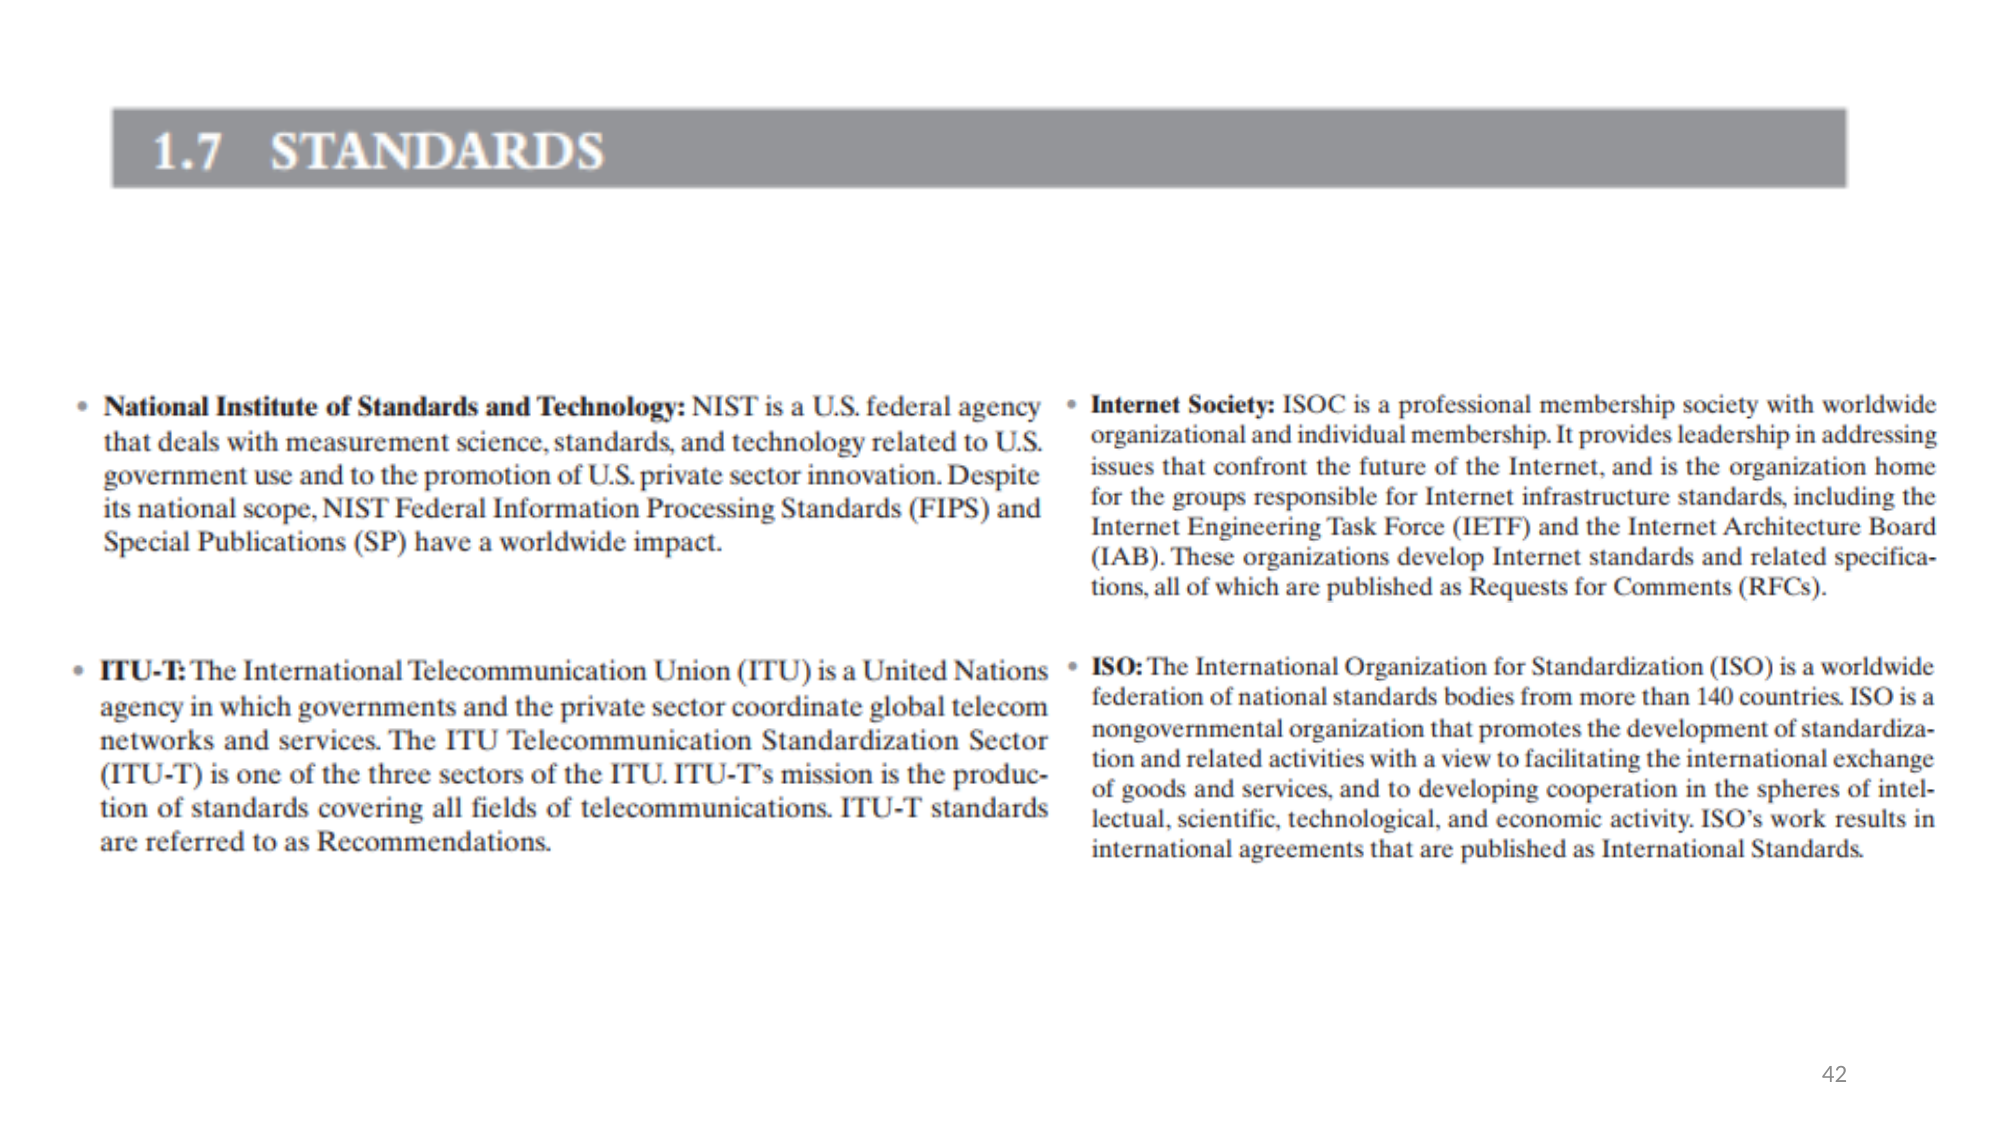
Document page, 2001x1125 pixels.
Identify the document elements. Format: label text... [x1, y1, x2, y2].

picture [64, 649, 1948, 867]
picture [64, 385, 1054, 566]
slide_number 42 [1412, 1042, 1863, 1103]
picture [1055, 385, 1948, 603]
picture [95, 85, 1863, 209]
